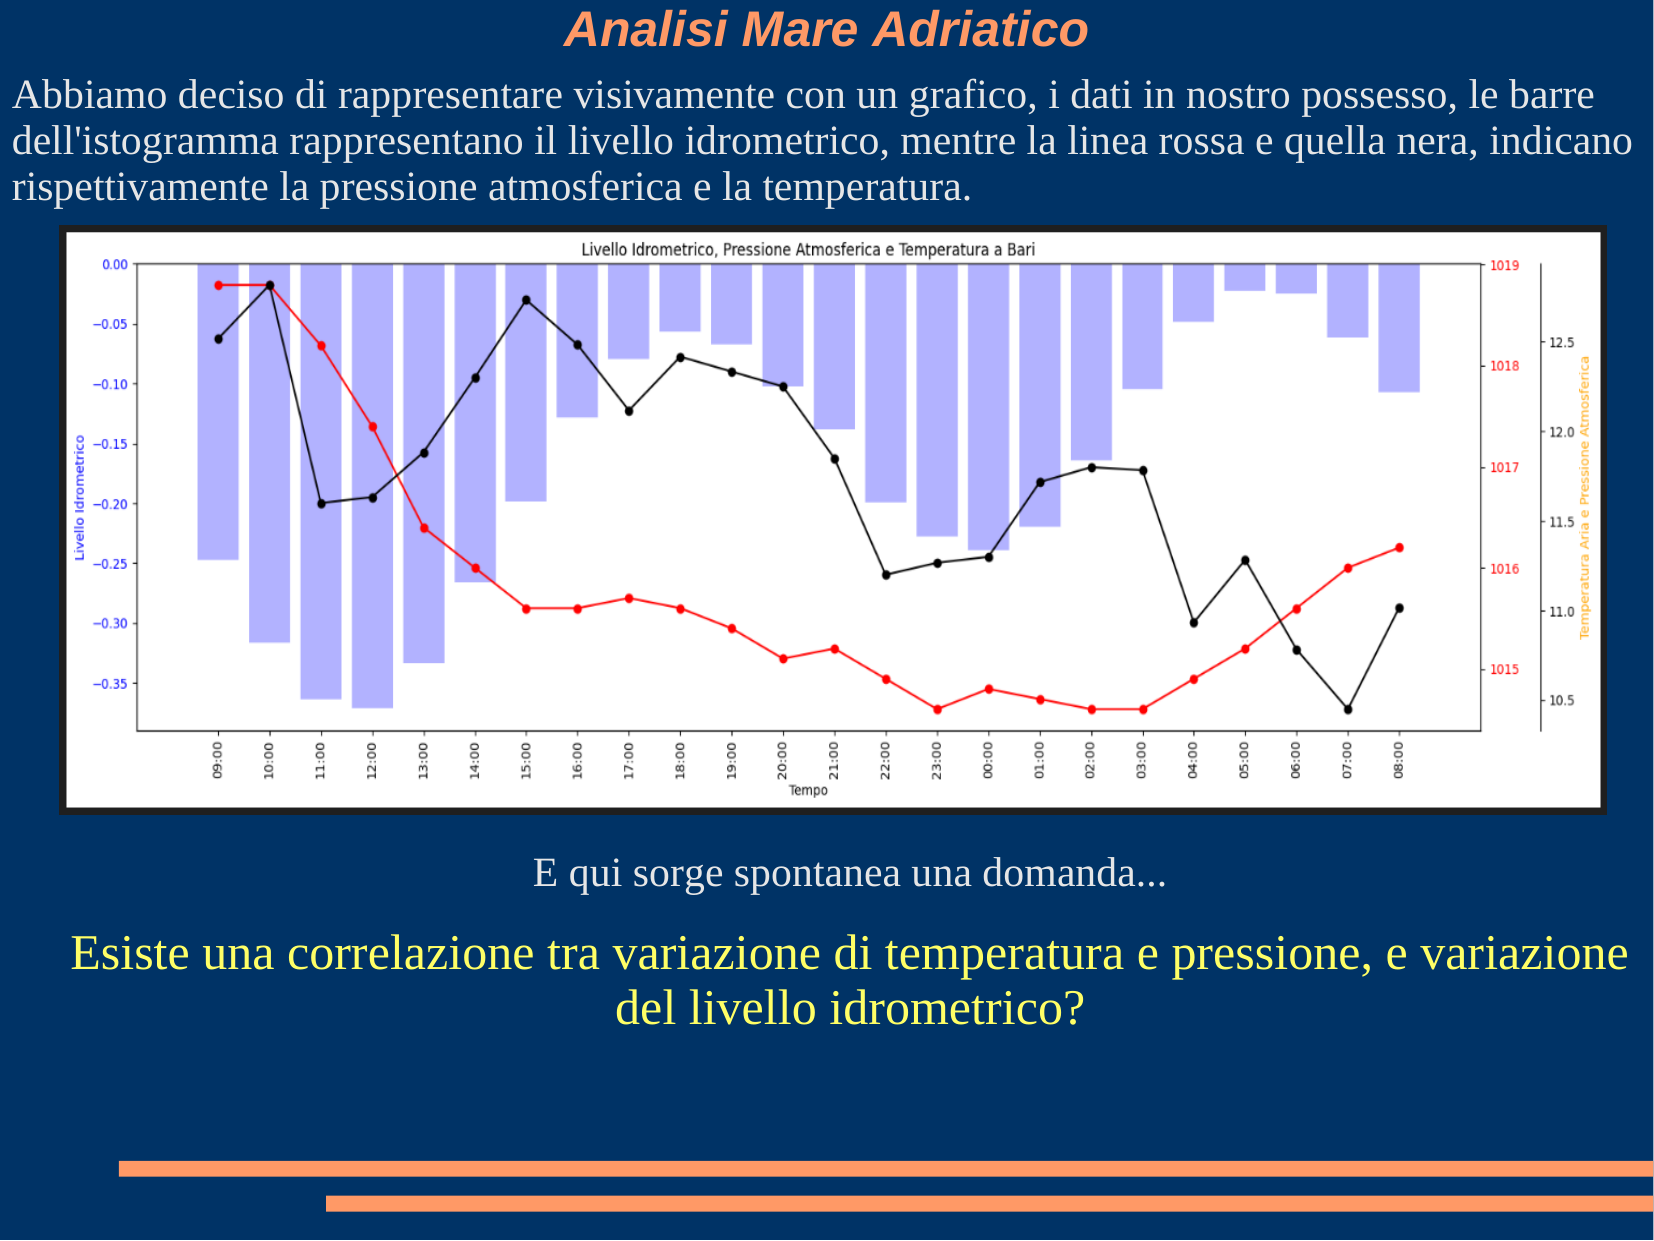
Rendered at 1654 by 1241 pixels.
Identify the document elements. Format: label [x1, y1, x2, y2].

picture [59, 225, 1607, 815]
title [0, 0, 1653, 83]
